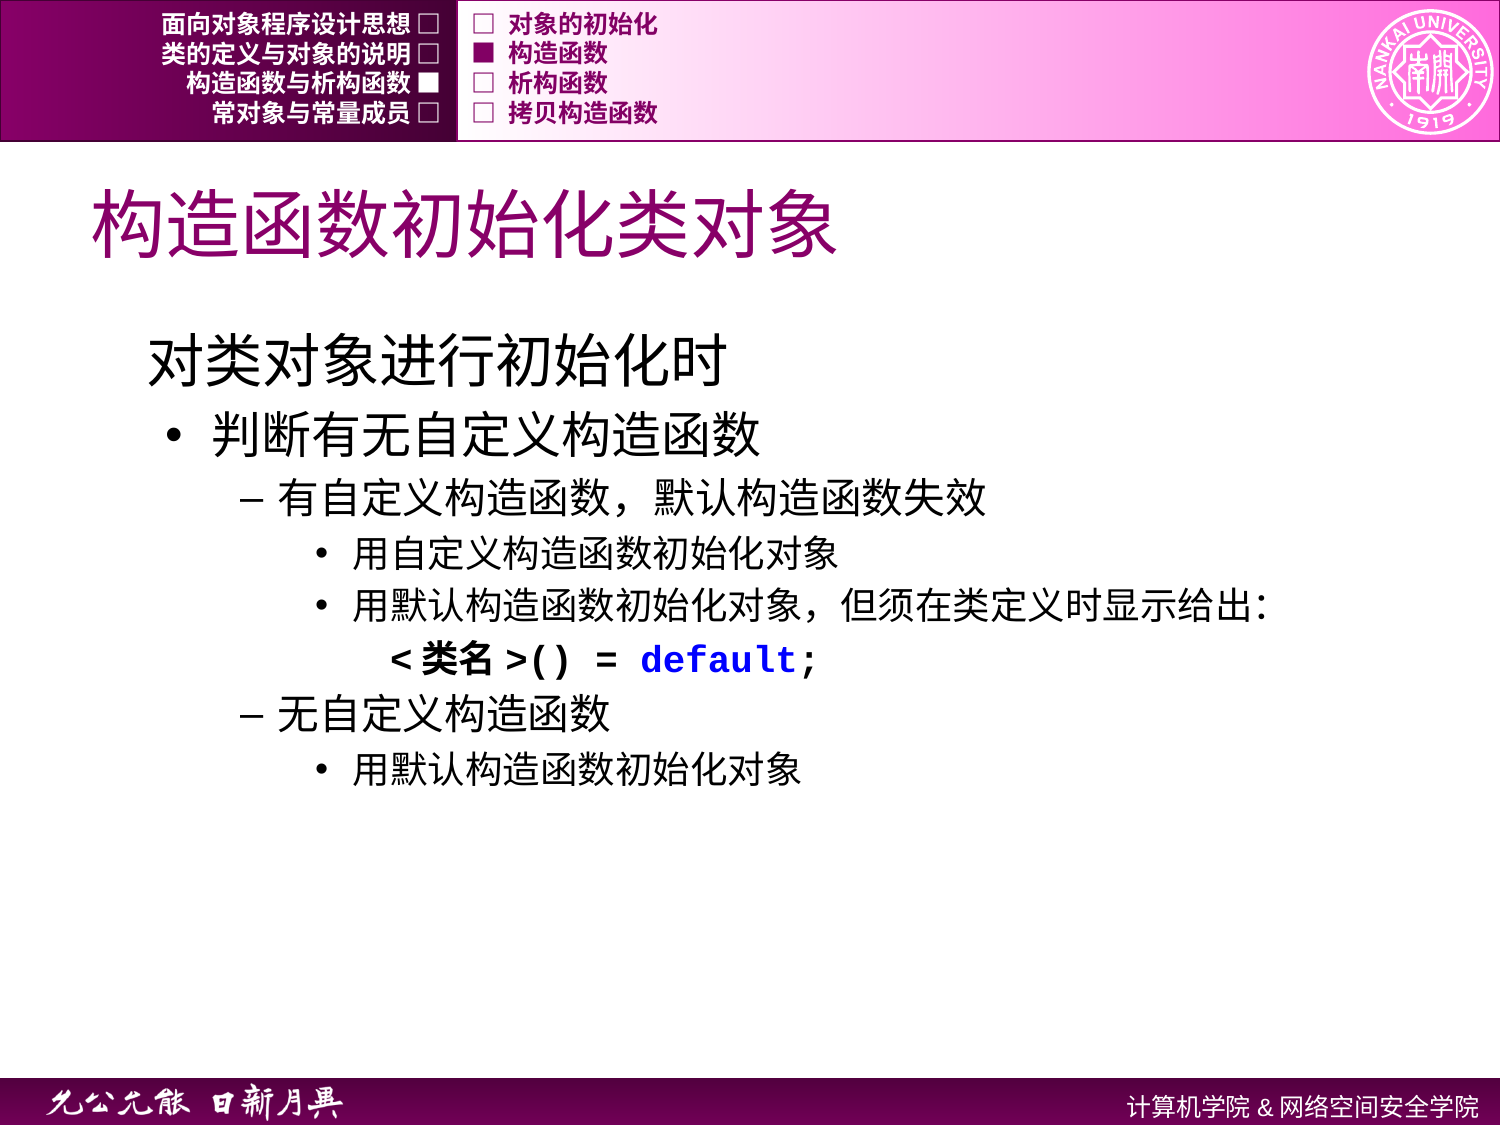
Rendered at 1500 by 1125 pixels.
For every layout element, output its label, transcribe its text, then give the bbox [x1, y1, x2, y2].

text_box 构造函数与析构函数 ■ [0, 66, 455, 95]
text_box □ 对象的初始化 [455, 7, 1361, 36]
text_box □ 析构函数 [455, 66, 1361, 95]
text_box 常对象与常量成员 □ [0, 95, 455, 129]
text_box □ 拷贝构造函数 [455, 95, 1361, 129]
text_box ■ 构造函数 [455, 36, 1361, 66]
text_box 面向对象程序设计思想 □ [0, 7, 455, 36]
title 构造函数初始化类对象 [74, 163, 1426, 282]
text_box 类的定义与对象的说明 □ [0, 36, 455, 66]
list 对类对象进行初始化时 判断有无自定义构造函数 有自定义构造函数，默认构造函数失效 用自定义构造函数初始化对象 用默认构造函数初始化对象，但须在类定义时显示给出： <类名>() = default; 无自定义构造函数 用默认构造函数初始化对象 [74, 316, 1426, 1055]
picture [35, 1081, 356, 1122]
